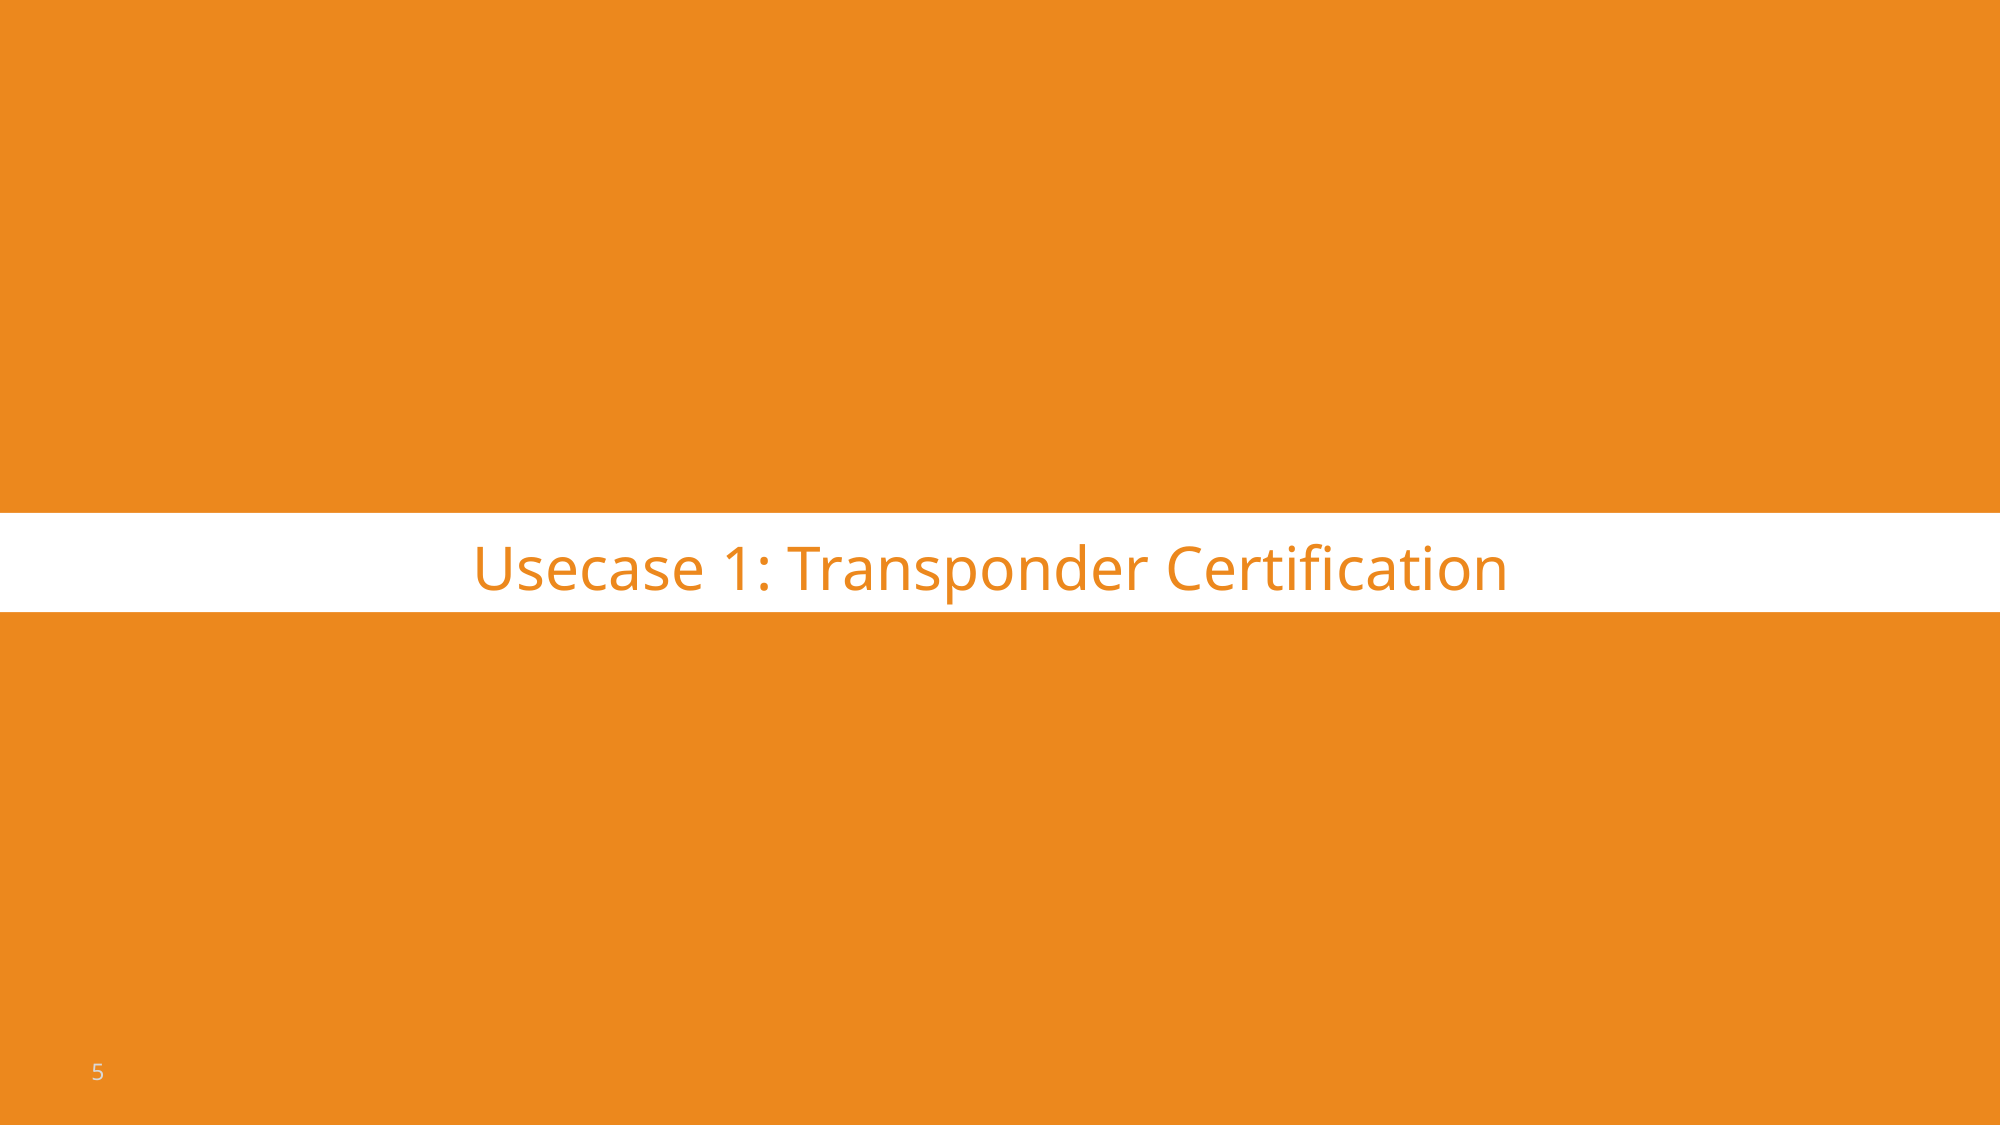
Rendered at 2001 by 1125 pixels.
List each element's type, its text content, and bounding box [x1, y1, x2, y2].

list Usecase 1: Transponder Certification [0, 512, 2000, 613]
